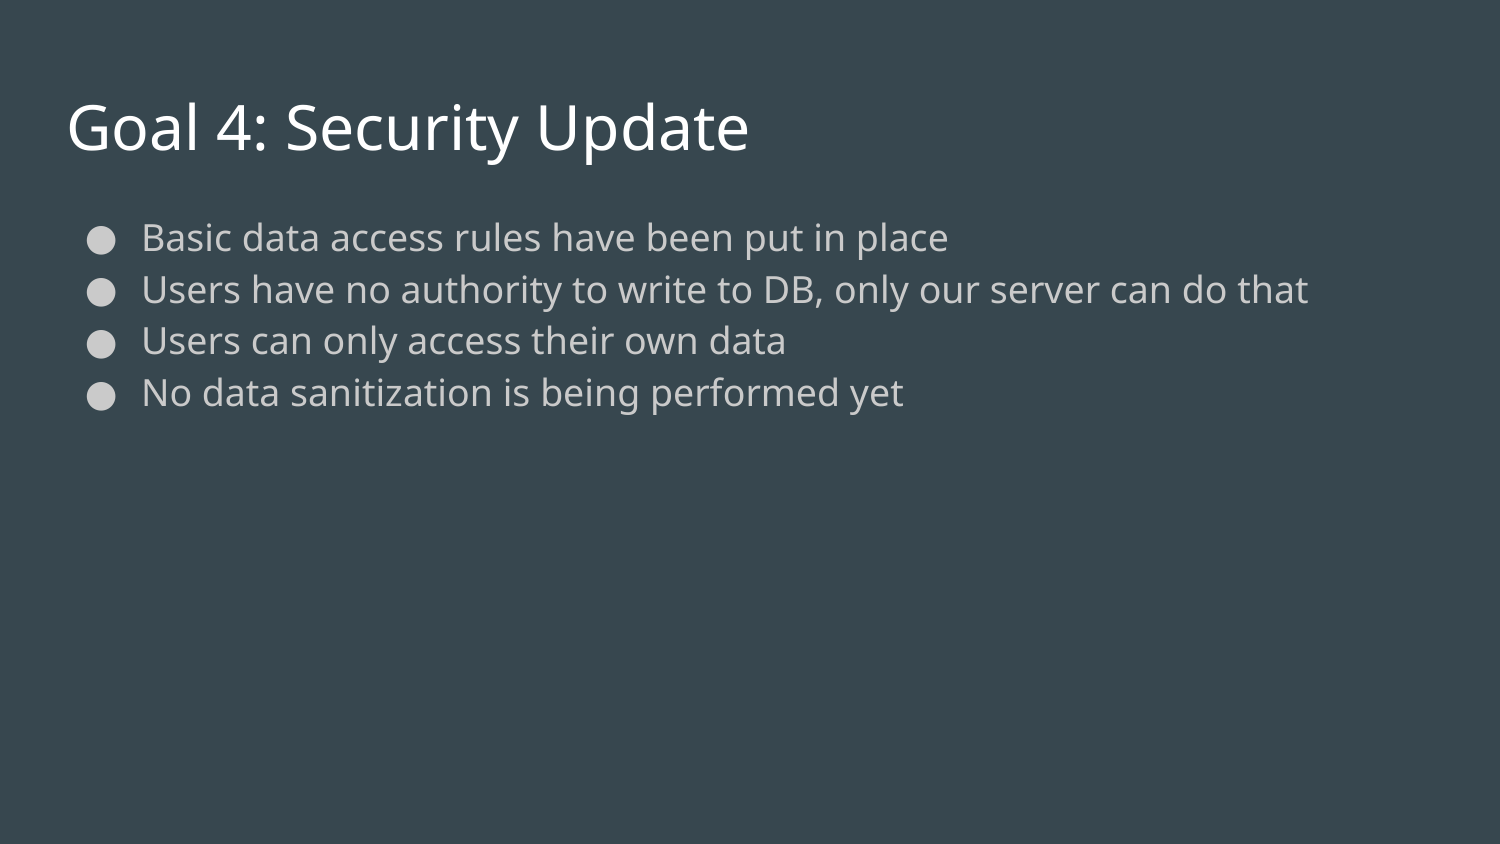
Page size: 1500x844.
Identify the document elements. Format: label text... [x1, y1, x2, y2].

list Basic data access rules have been put in place Users have no authority to write to DB, only our server can do that Users can only access their own data No data sanitization is being performed yet [51, 192, 1449, 652]
title Goal 4: Security Update [51, 72, 1449, 167]
